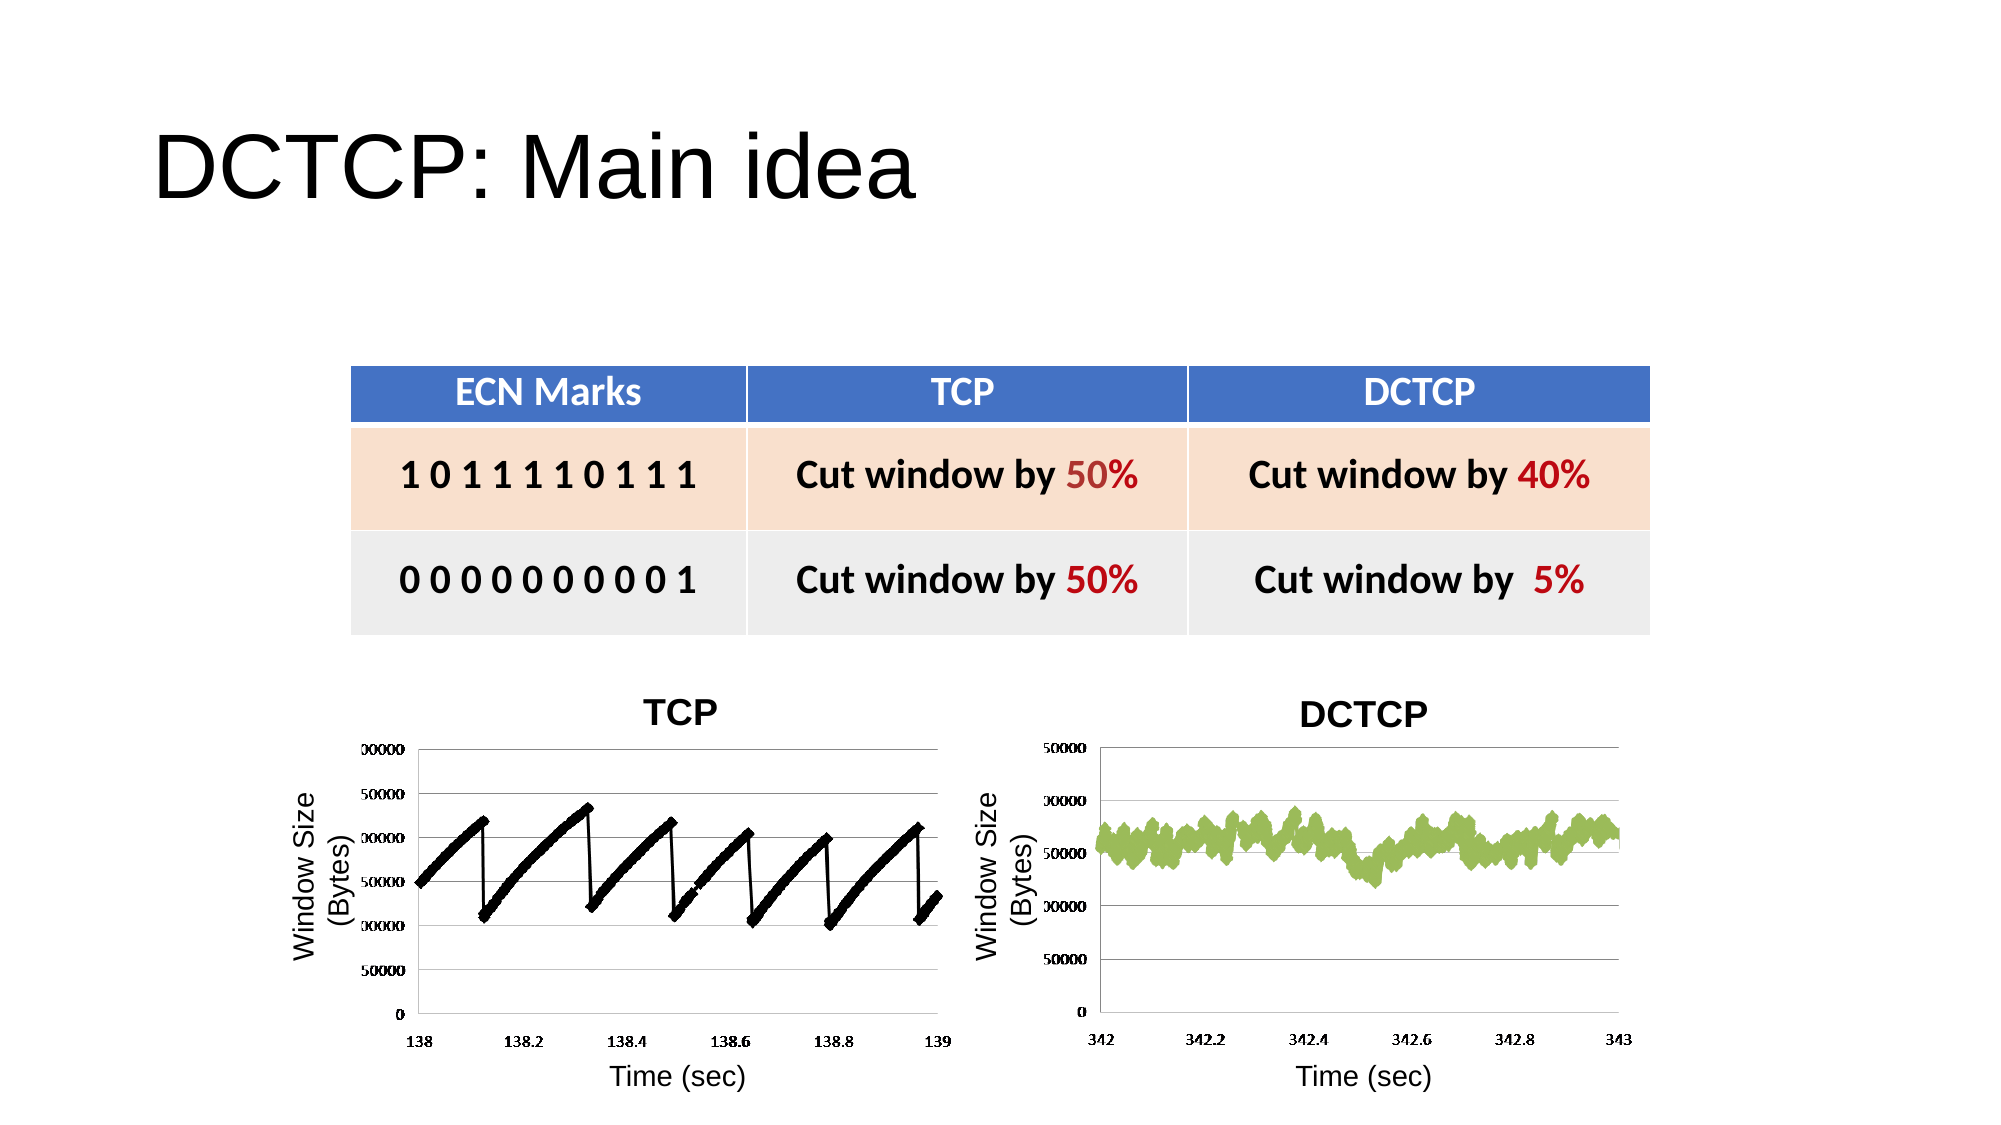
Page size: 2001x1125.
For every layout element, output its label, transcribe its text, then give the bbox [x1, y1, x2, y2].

table_cell 1 0 1 1 1 1 0 1 1 1 [351, 428, 746, 530]
table_cell Cut window by 50% [748, 531, 1187, 635]
title DCTCP: Main idea [137, 59, 1863, 278]
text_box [274, 675, 1650, 1106]
table_cell Cut window by 5% [1189, 531, 1650, 635]
table_cell 0 0 0 0 0 0 0 0 0 1 [351, 531, 746, 635]
table_header DCTCP [1189, 366, 1650, 422]
table_cell Cut window by 40% [1189, 428, 1650, 530]
table_cell Cut window by 50% [748, 428, 1187, 530]
table_header ECN Marks [351, 366, 746, 422]
table_header TCP [748, 366, 1187, 422]
